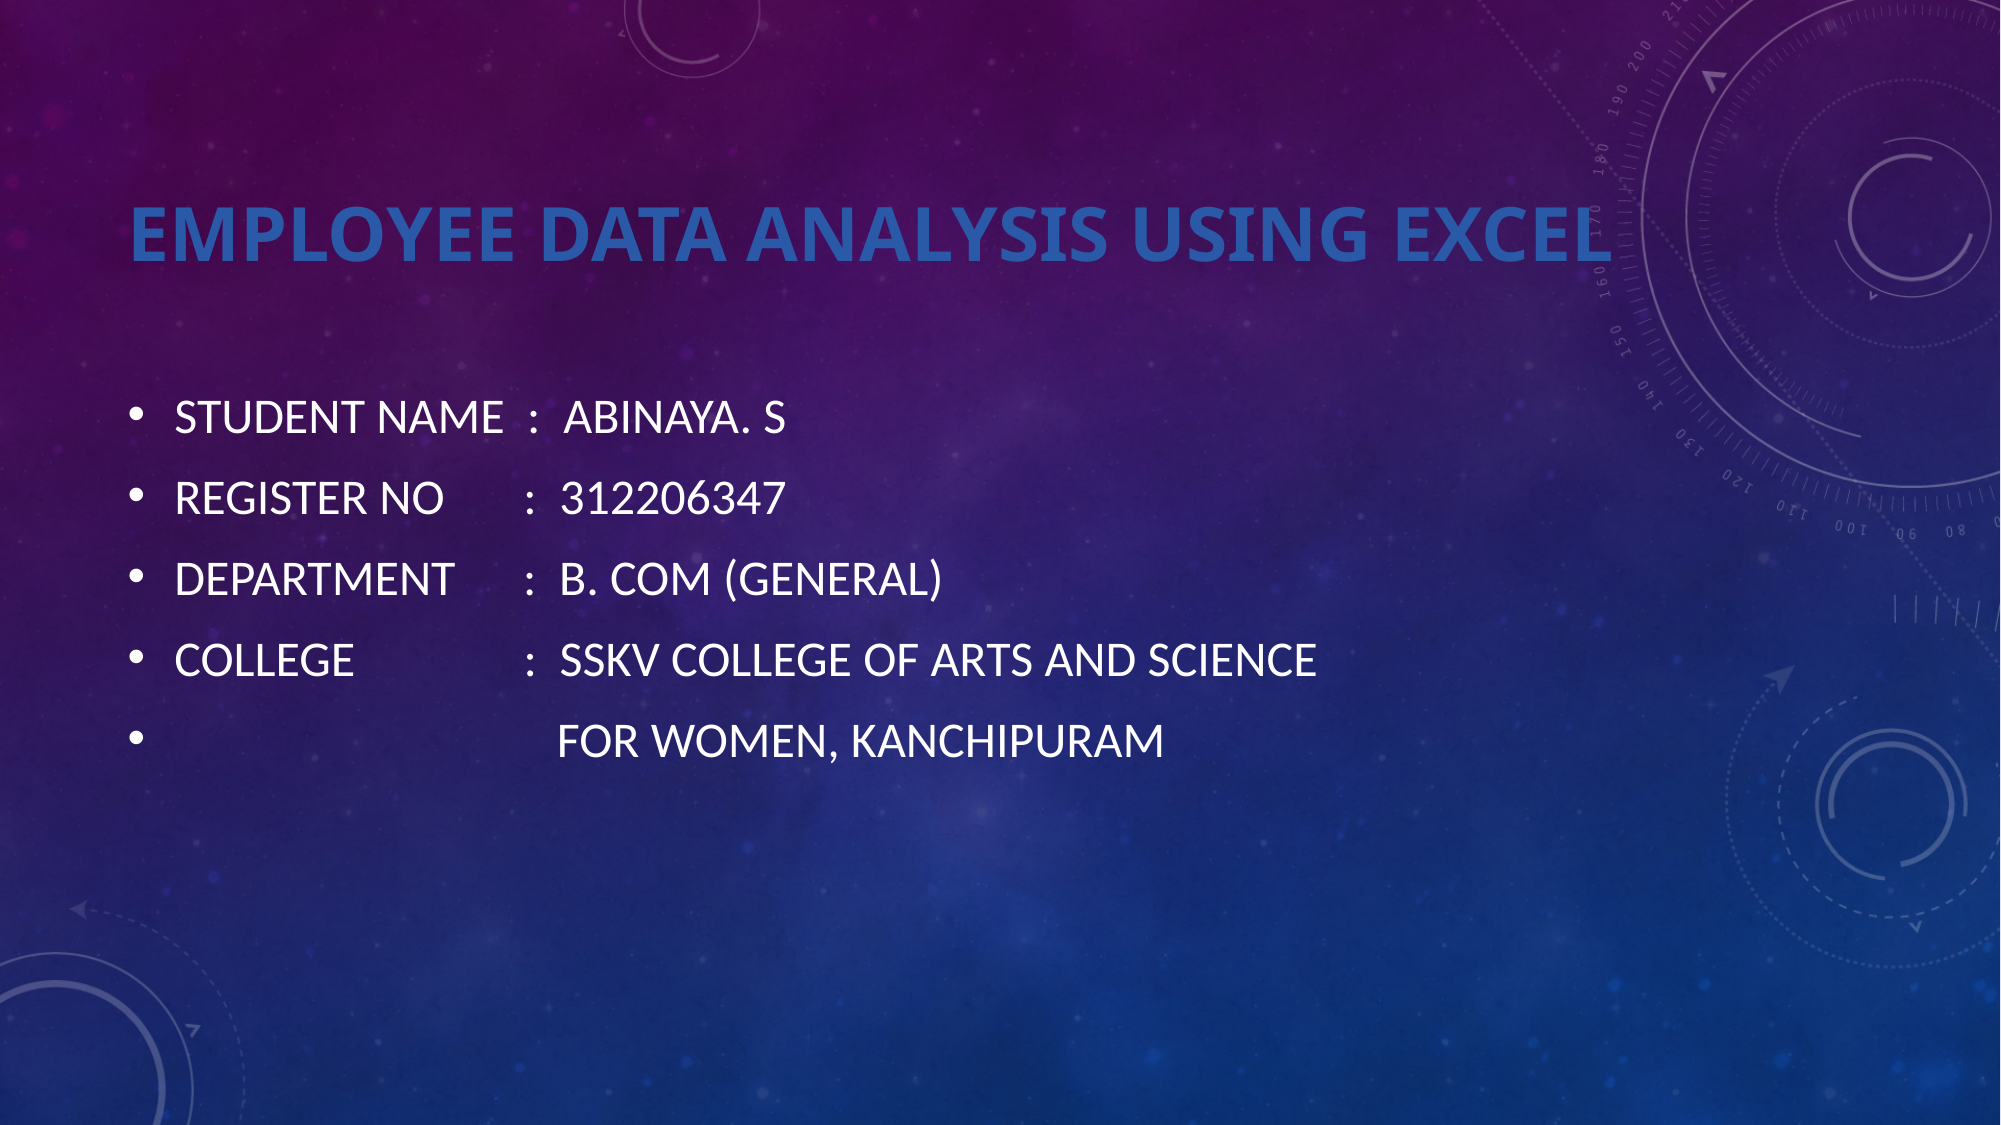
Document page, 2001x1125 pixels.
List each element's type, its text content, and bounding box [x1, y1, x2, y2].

picture [0, 0, 2001, 1125]
title Employee data analysis using excel [112, 112, 1775, 337]
list STUDENT NAME : ABINAYA. S REGISTER NO : 312206347 DEPARTMENT : B. COM (GENERAL) COLLEGE : SSKV COLLEGE OF ARTS AND SCIENCE FOR WOMEN, KANCHIPURAM [112, 337, 1775, 814]
